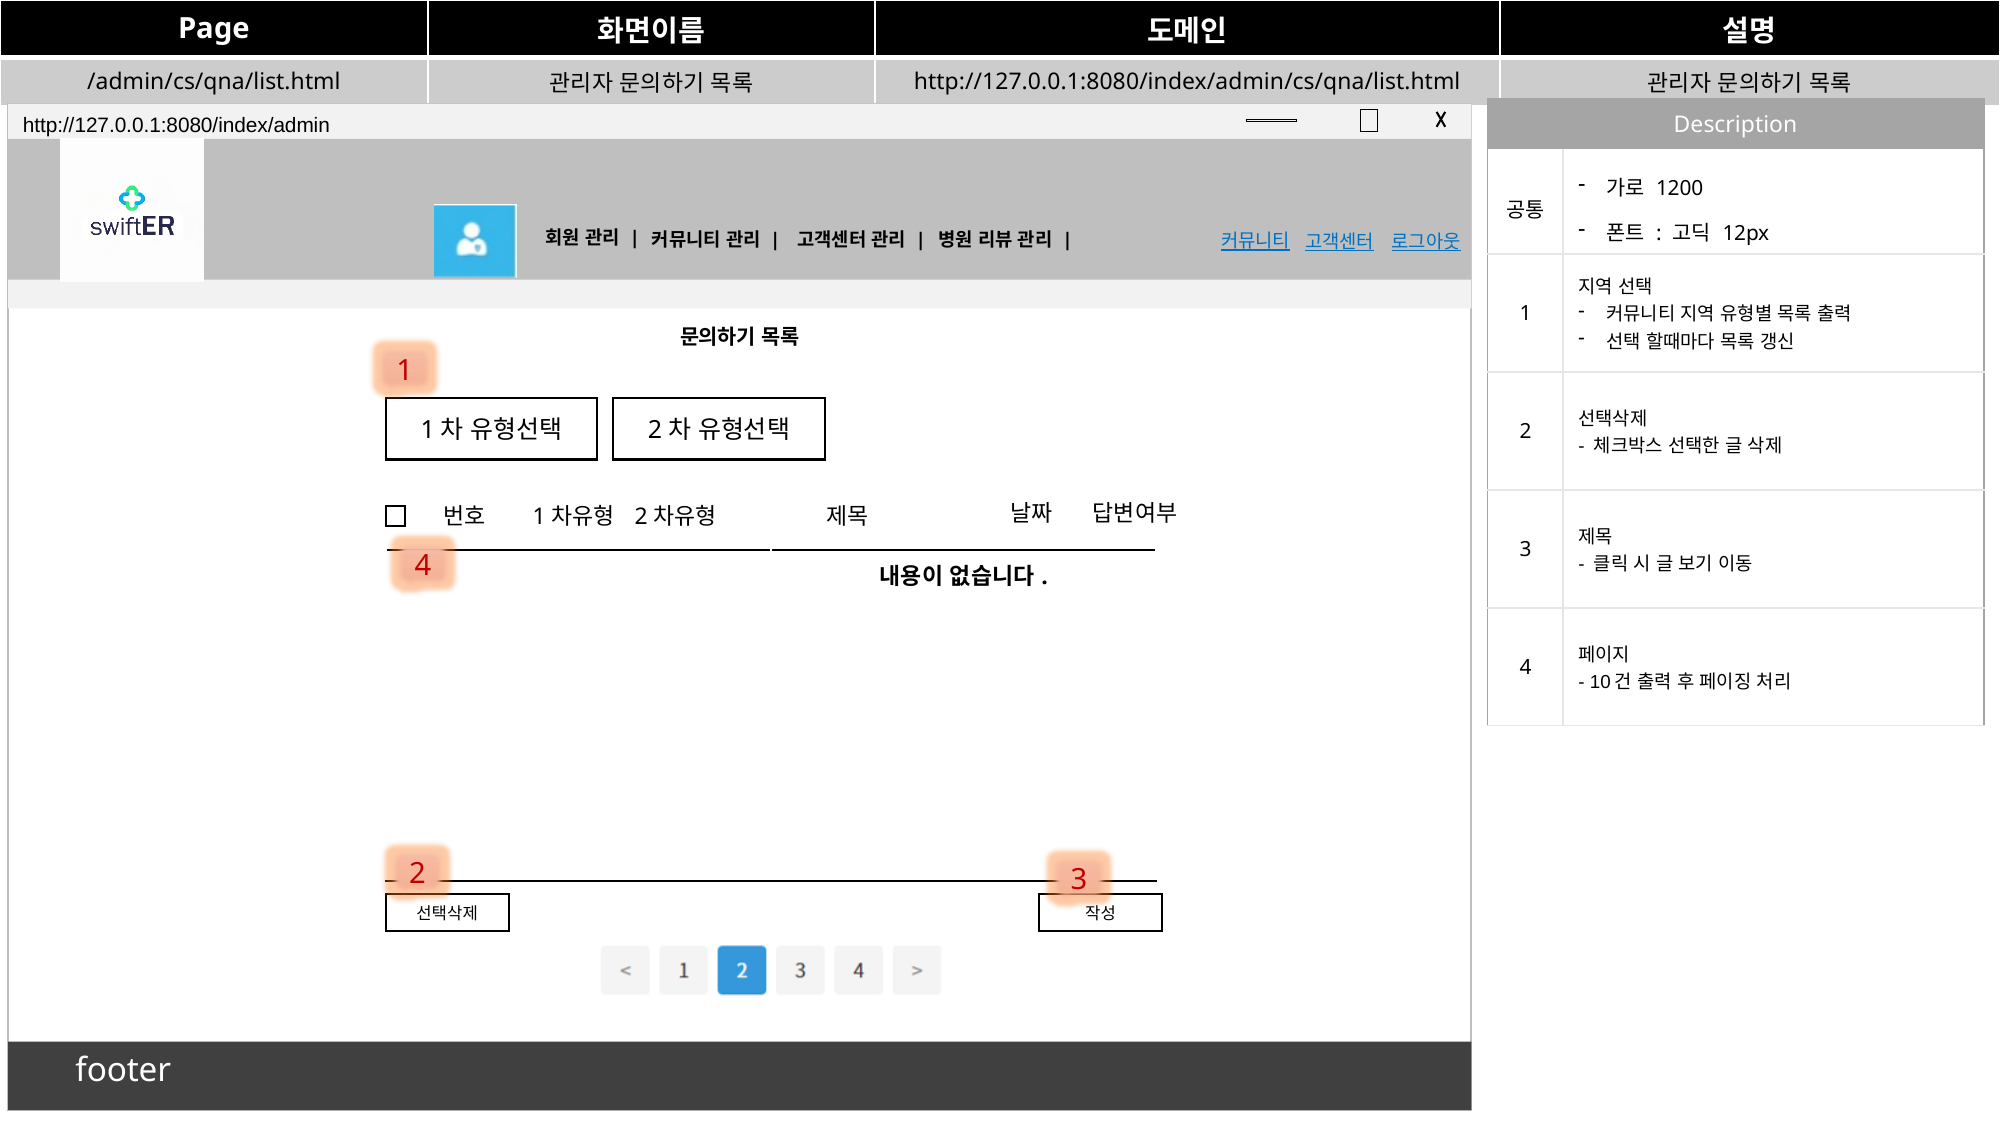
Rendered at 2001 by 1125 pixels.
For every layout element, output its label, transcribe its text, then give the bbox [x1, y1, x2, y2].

table_header Page [1, 1, 427, 55]
table_cell http://127.0.0.1:8080/index/admin/cs/qna/list.html [876, 60, 1499, 103]
table_cell 제목 - 클릭 시 글 보기 이동 [1564, 491, 1983, 607]
table_cell 관리자 문의하기 목록 [429, 60, 874, 103]
table_cell 선택삭제 - 체크박스 선택한 글 삭제 [1564, 373, 1983, 489]
table_header Description [1488, 100, 1983, 149]
table_cell 1 [1505, 255, 1562, 371]
table_header 도메인 [876, 1, 1499, 55]
table_cell 2 [1505, 373, 1562, 489]
table_cell /admin/cs/qna/list.html [1, 60, 427, 105]
picture [579, 916, 966, 1020]
table_cell 4 [1505, 609, 1562, 725]
table_cell 3 [1505, 491, 1562, 607]
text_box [385, 491, 1216, 538]
table_cell 지역 선택 커뮤니티 지역 유형별 목록 출력 선택 할때마다 목록 갱신 [1564, 255, 1983, 371]
table_cell 가로 1200 폰트 : 고딕 12px [1564, 149, 1983, 253]
table_header 화면이름 [429, 1, 874, 55]
table_cell 관리자 문의하기 목록 [1501, 60, 1999, 105]
table_header 설명 [1501, 1, 1999, 55]
table_cell 페이지 - 10건 출력 후 페이징 처리 [1564, 609, 1983, 725]
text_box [8, 103, 1505, 1111]
table_cell 공통 [1505, 149, 1562, 253]
